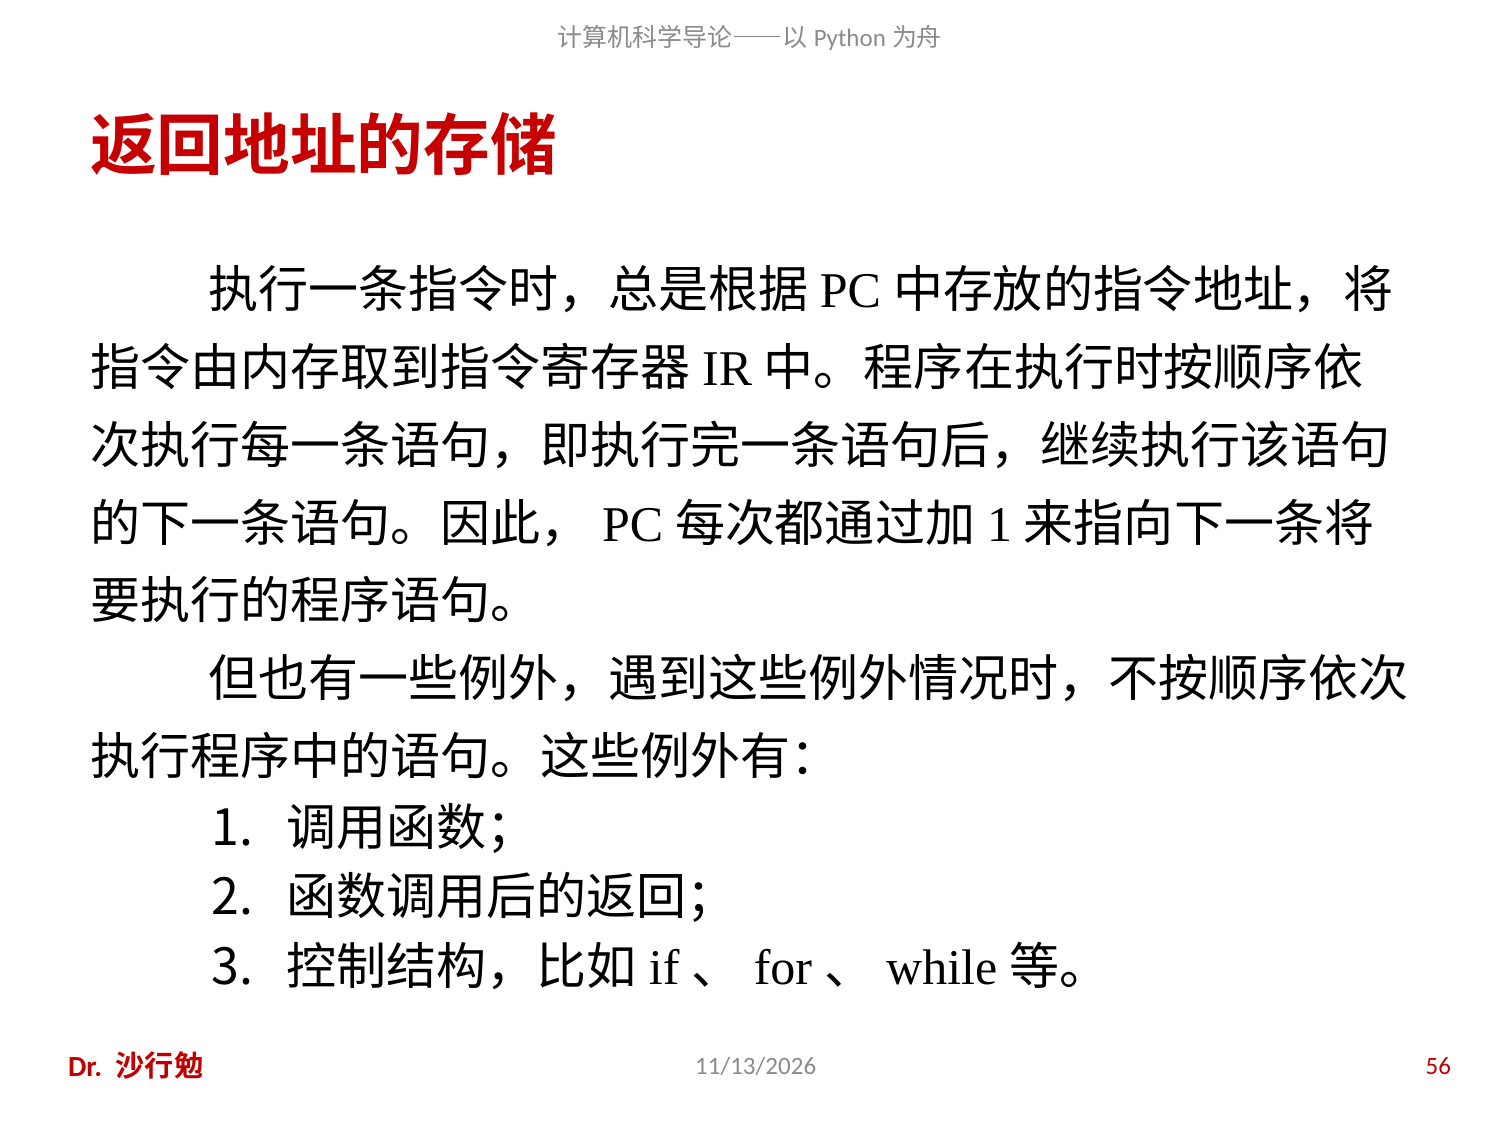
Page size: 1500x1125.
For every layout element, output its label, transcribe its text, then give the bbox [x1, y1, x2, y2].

title 返回地址的存储 [75, 90, 1425, 195]
footer Dr. 沙行勉 [53, 1035, 386, 1095]
list 执行一条指令时，总是根据PC中存放的指令地址，将指令由内存取到指令寄存器IR中。程序在执行时按顺序依次执行每一条语句，即执行完一条语句后，继续执行该语句的下一条语句。因此，PC每次都通过加1来指向下一条将要执行的程序语句。 但也有一些例外，遇到这些例外情况时，不按顺序依次执行程序中的语句。这些例外有： 调用函数； 函数调用后的返回； 控制结构，比如if、for、while等。 [75, 231, 1425, 1005]
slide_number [501, 1035, 1010, 1095]
slide_number 56 [1116, 1035, 1467, 1095]
